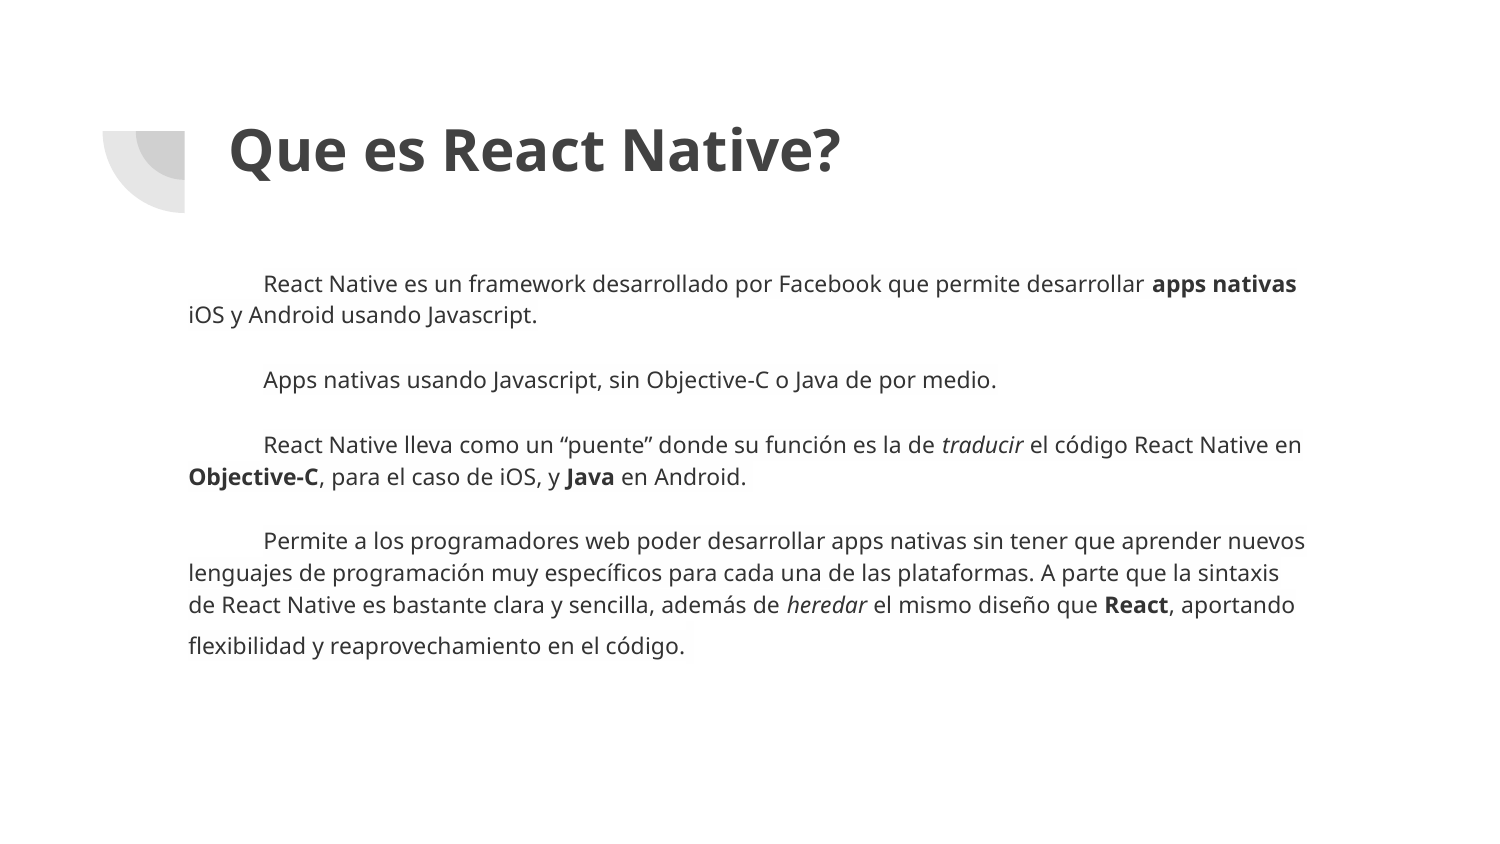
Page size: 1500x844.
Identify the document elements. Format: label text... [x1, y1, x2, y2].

title Que es React Native? [213, 98, 1368, 263]
list React Native es un framework desarrollado por Facebook que permite desarrollar apps nativas iOS y Android usando Javascript. Apps nativas usando Javascript, sin Objective-C o Java de por medio. React Native lleva como un “puente” donde su función es la de traducir el código React Native en Objective-C, para el caso de iOS, y Java en Android. Permite a los programadores web poder desarrollar apps nativas sin tener que aprender nuevos lenguajes de programación muy específicos para cada una de las plataformas. A parte que la sintaxis de React Native es bastante clara y sencilla, además de heredar el mismo diseño que React, aportando flexibilidad y reaprovechamiento en el código. [173, 250, 1327, 668]
